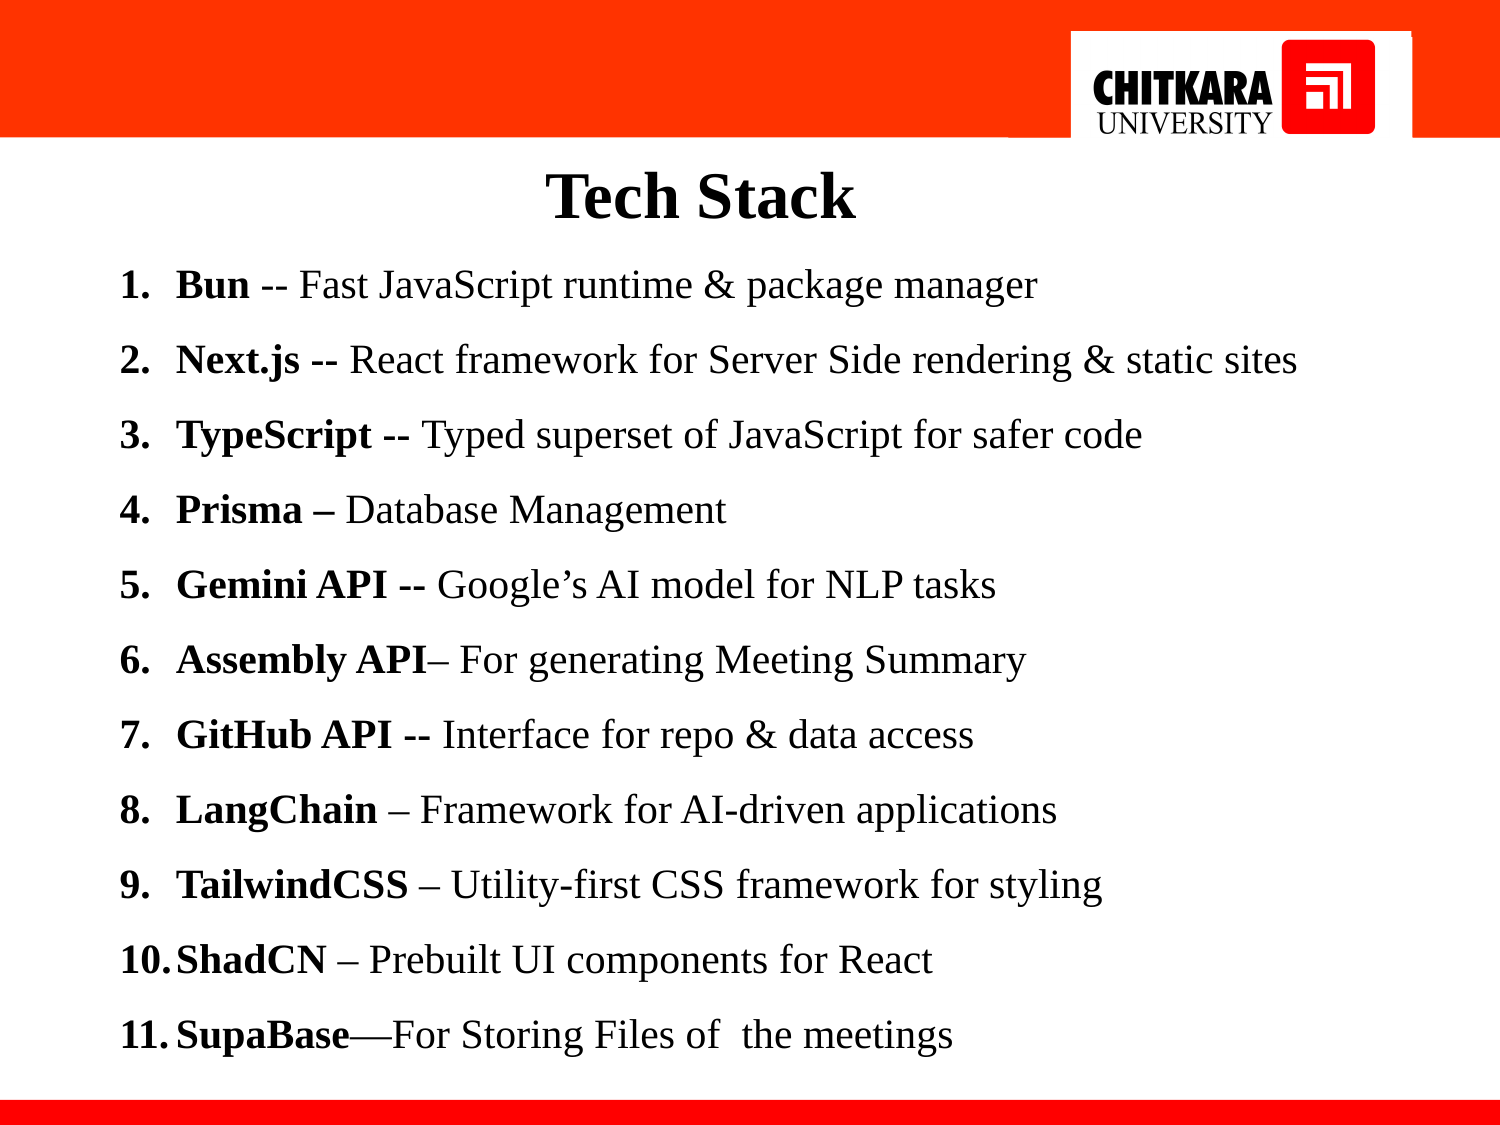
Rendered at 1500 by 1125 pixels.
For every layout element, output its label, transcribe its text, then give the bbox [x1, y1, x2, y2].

text_box Tech Stack Bun -- Fast JavaScript runtime & package manager Next.js -- React framework for Server Side rendering & static sites TypeScript -- Typed superset of JavaScript for safer code Prisma – Database Management Gemini API -- Google’s AI model for NLP tasks Assembly API– For generating Meeting Summary GitHub API -- Interface for repo & data access LangChain – Framework for AI-driven applications TailwindCSS – Utility-first CSS framework for styling ShadCN – Prebuilt UI components for React SupaBase—For Storing Files of the meetings [104, 104, 1315, 1125]
picture [1074, 37, 1390, 138]
